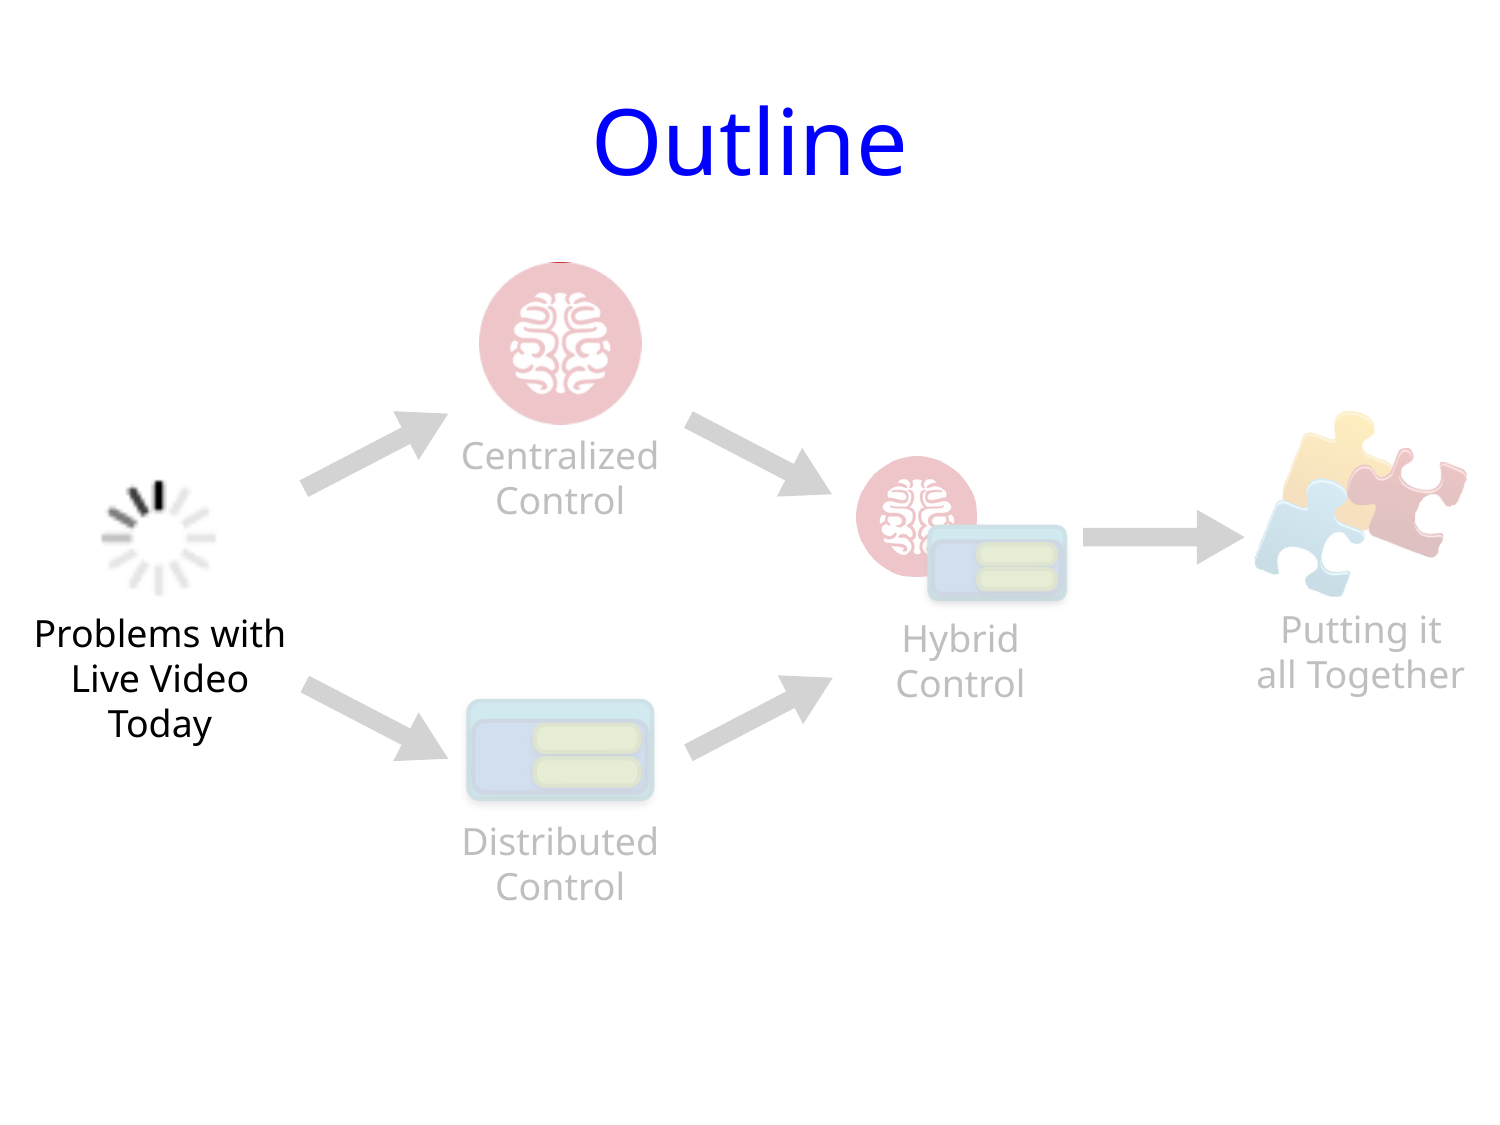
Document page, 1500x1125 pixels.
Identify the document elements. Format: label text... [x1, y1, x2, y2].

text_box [1248, 409, 1474, 722]
text_box Problems with Live Video Today [18, 602, 299, 704]
text_box [673, 262, 1485, 902]
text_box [848, 456, 1073, 708]
text_box [299, 262, 446, 902]
title Outline [74, 44, 1426, 234]
picture [45, 425, 275, 654]
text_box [447, 262, 673, 912]
